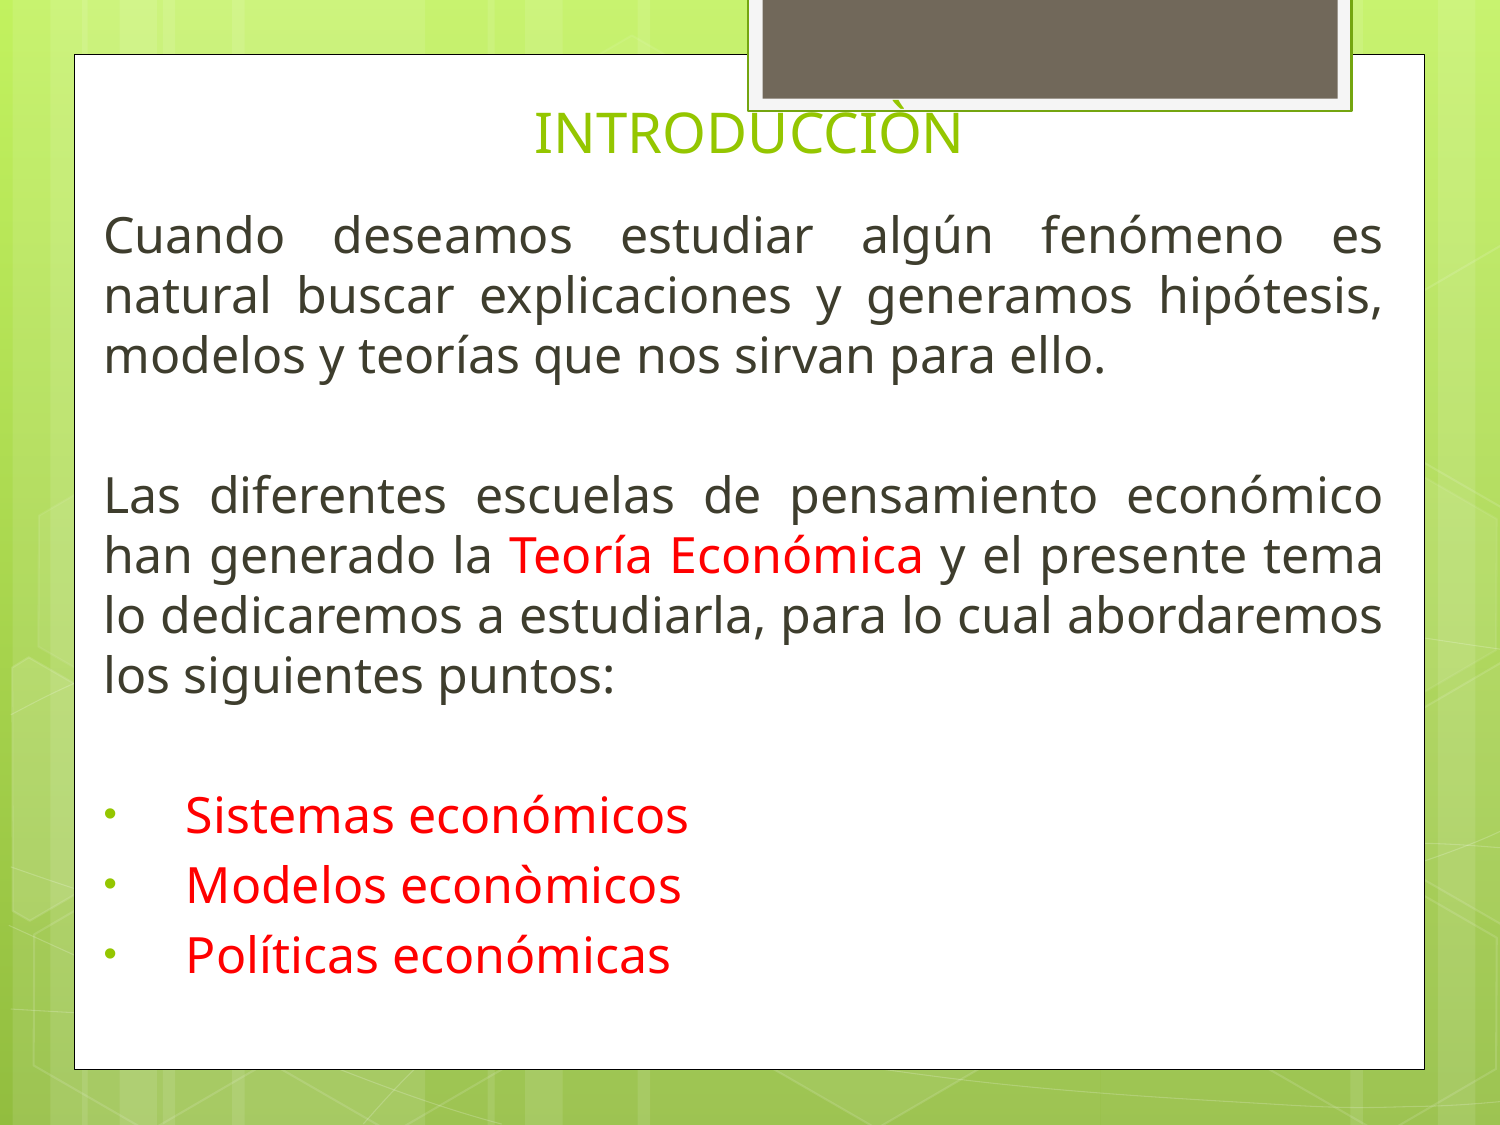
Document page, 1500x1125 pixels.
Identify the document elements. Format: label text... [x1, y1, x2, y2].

title INTRODUCCIÒN [173, 90, 1327, 173]
list Cuando deseamos estudiar algún fenómeno es natural buscar explicaciones y generamos hipótesis, modelos y teorías que nos sirvan para ello. Las diferentes escuelas de pensamiento económico han generado la Teoría Económica y el presente tema lo dedicaremos a estudiarla, para lo cual abordaremos los siguientes puntos: Sistemas económicos Modelos econòmicos Políticas económicas [88, 196, 1400, 1035]
